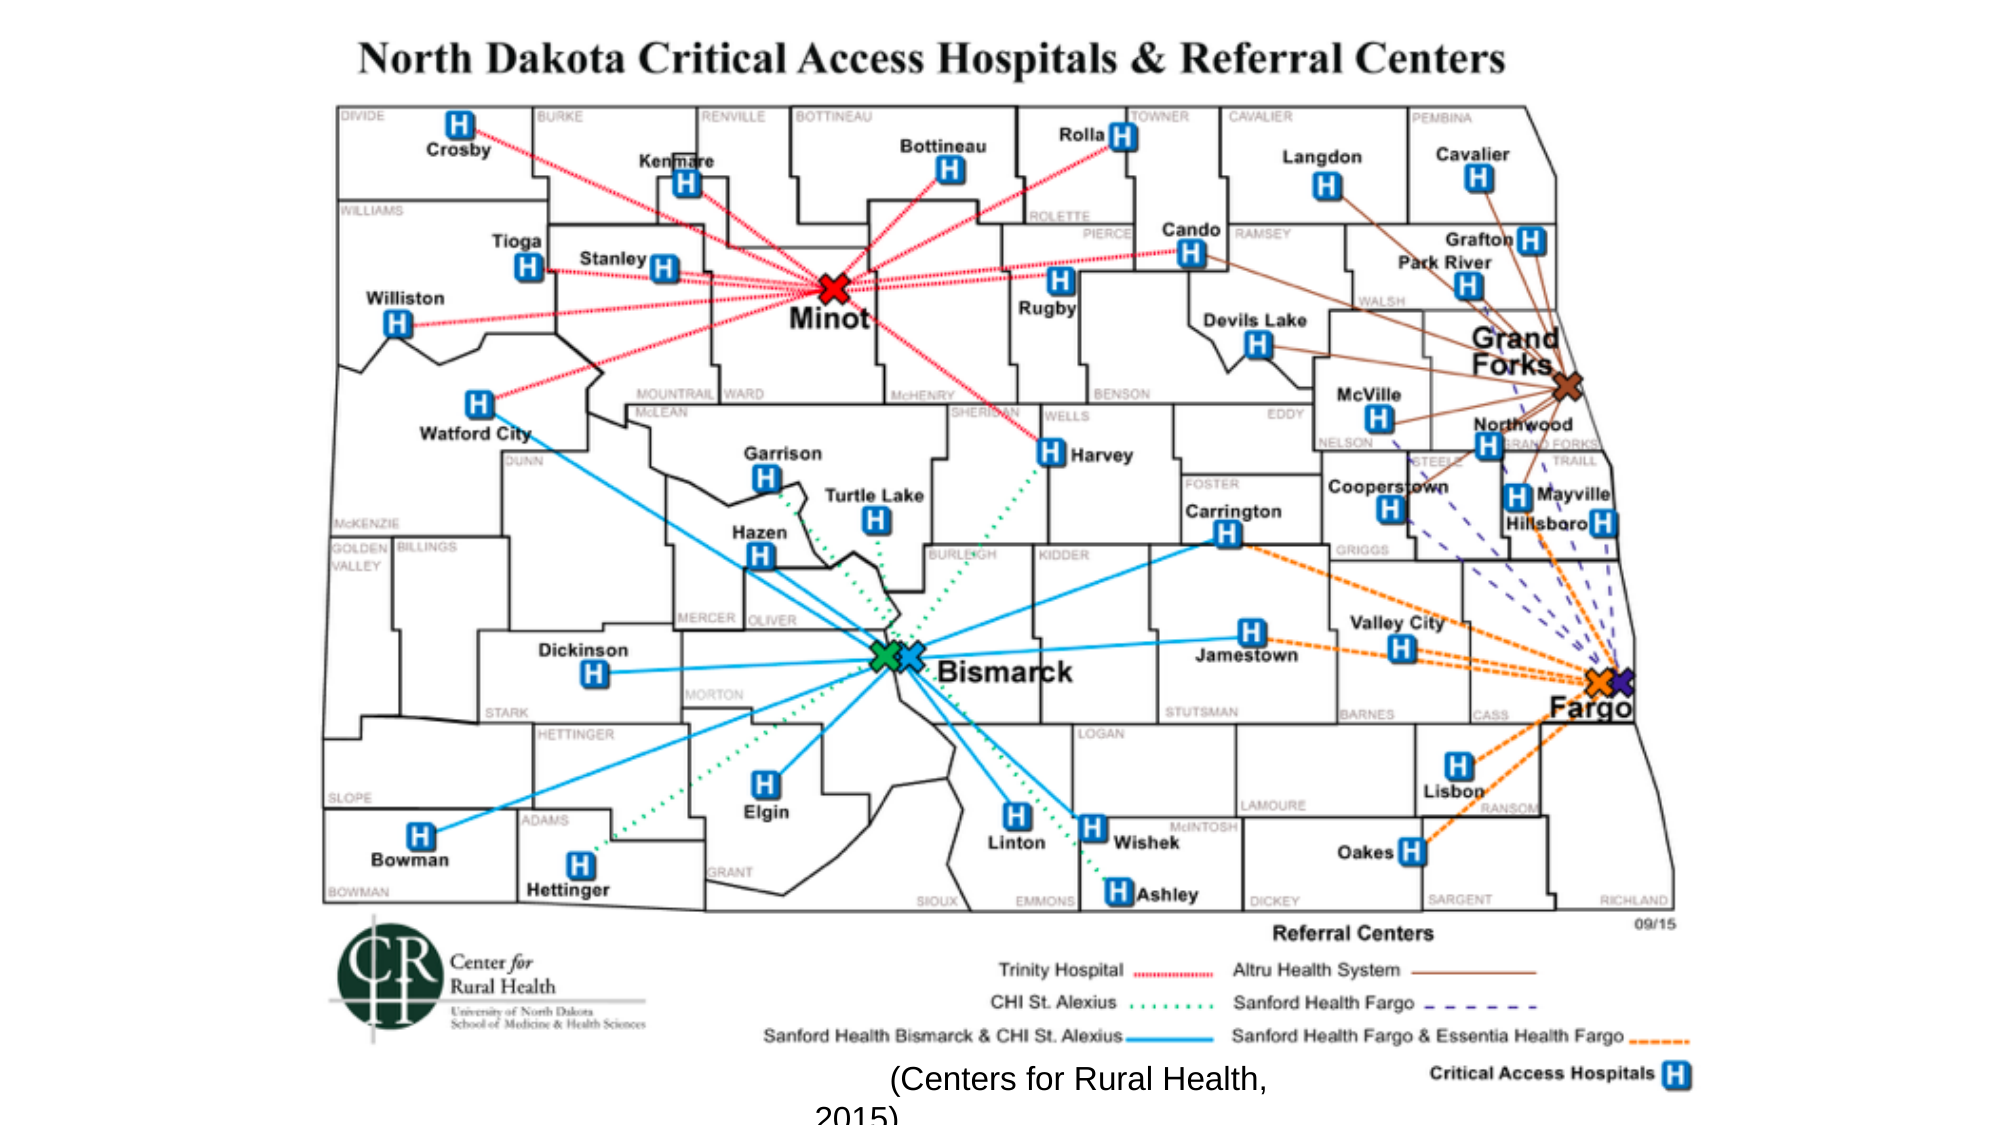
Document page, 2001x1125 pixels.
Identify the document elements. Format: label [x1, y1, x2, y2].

picture [279, 0, 1721, 1125]
